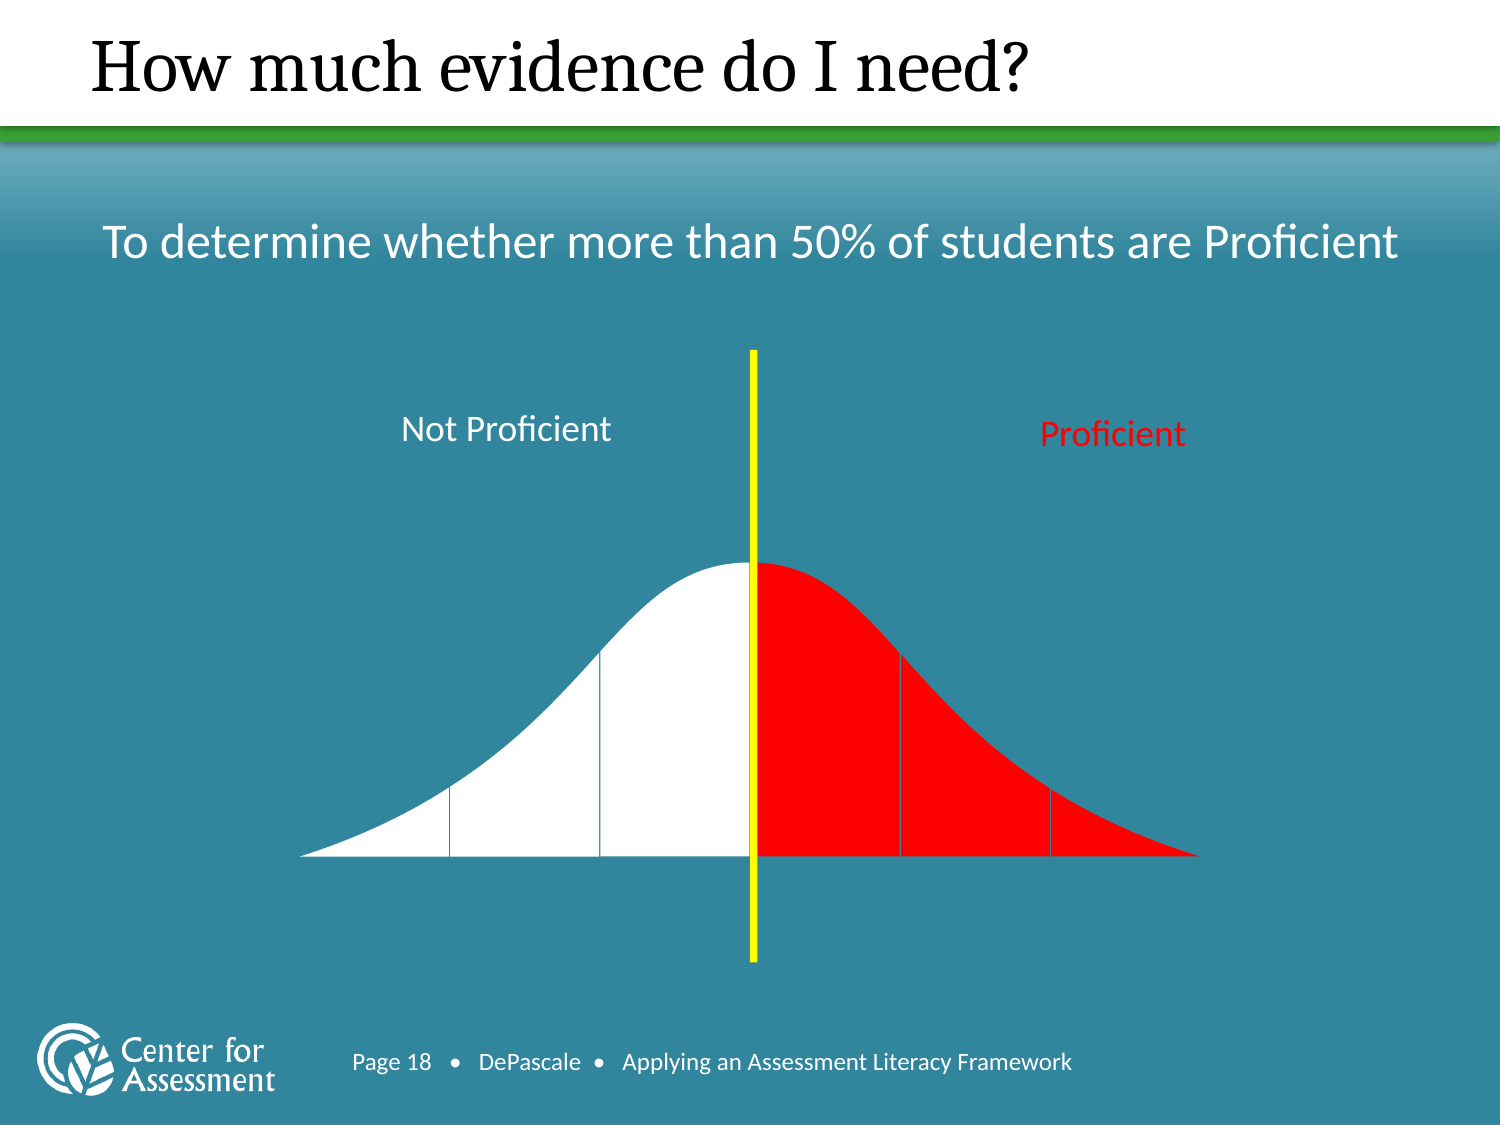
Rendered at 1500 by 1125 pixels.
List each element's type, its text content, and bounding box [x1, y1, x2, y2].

text_box [748, 866, 760, 965]
text_box To determine whether more than 50% of students are Proficient [87, 201, 1425, 276]
picture [37, 999, 275, 1119]
text_box Proficient [950, 401, 1276, 462]
text_box Not Proficient [362, 396, 651, 457]
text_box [299, 562, 1201, 857]
slide_number Page 18 • DePascale • Applying an Assessment Literacy Framework [337, 1044, 1413, 1099]
title How much evidence do I need? [75, 21, 1413, 102]
text_box [748, 348, 760, 560]
